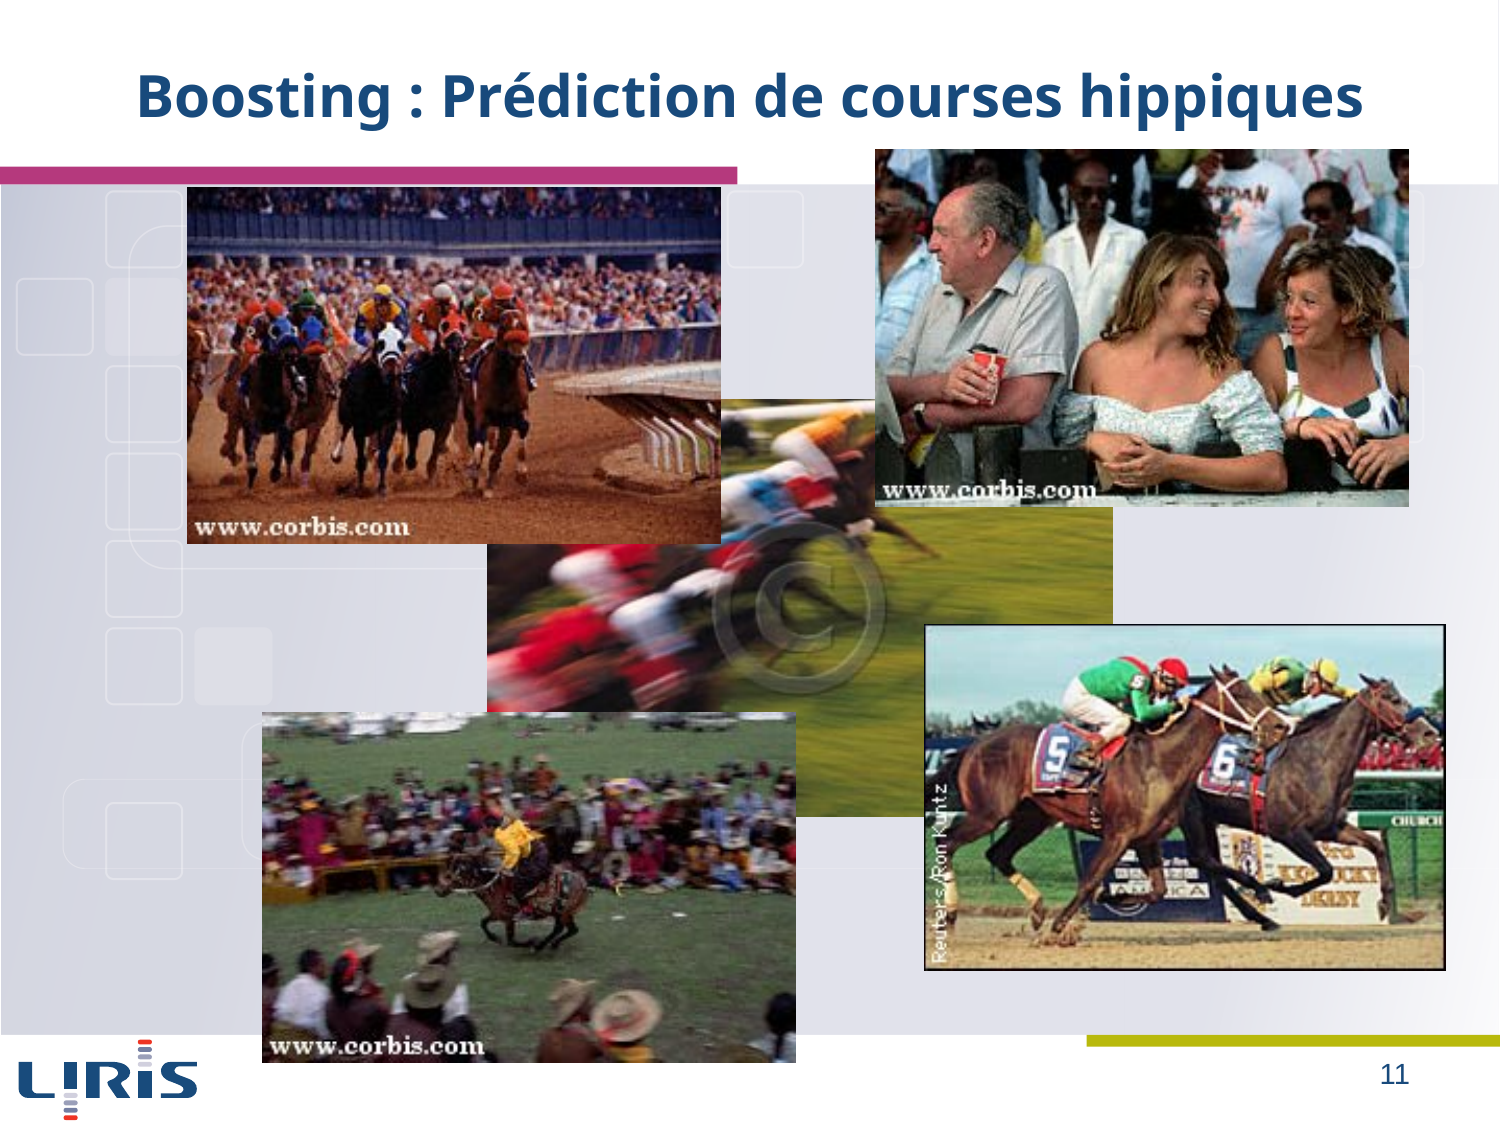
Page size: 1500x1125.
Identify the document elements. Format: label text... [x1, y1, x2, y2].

picture [1, 149, 1499, 1063]
slide_number 11 [1230, 1042, 1425, 1103]
title Boosting : Prédiction de courses hippiques [75, 0, 1425, 188]
